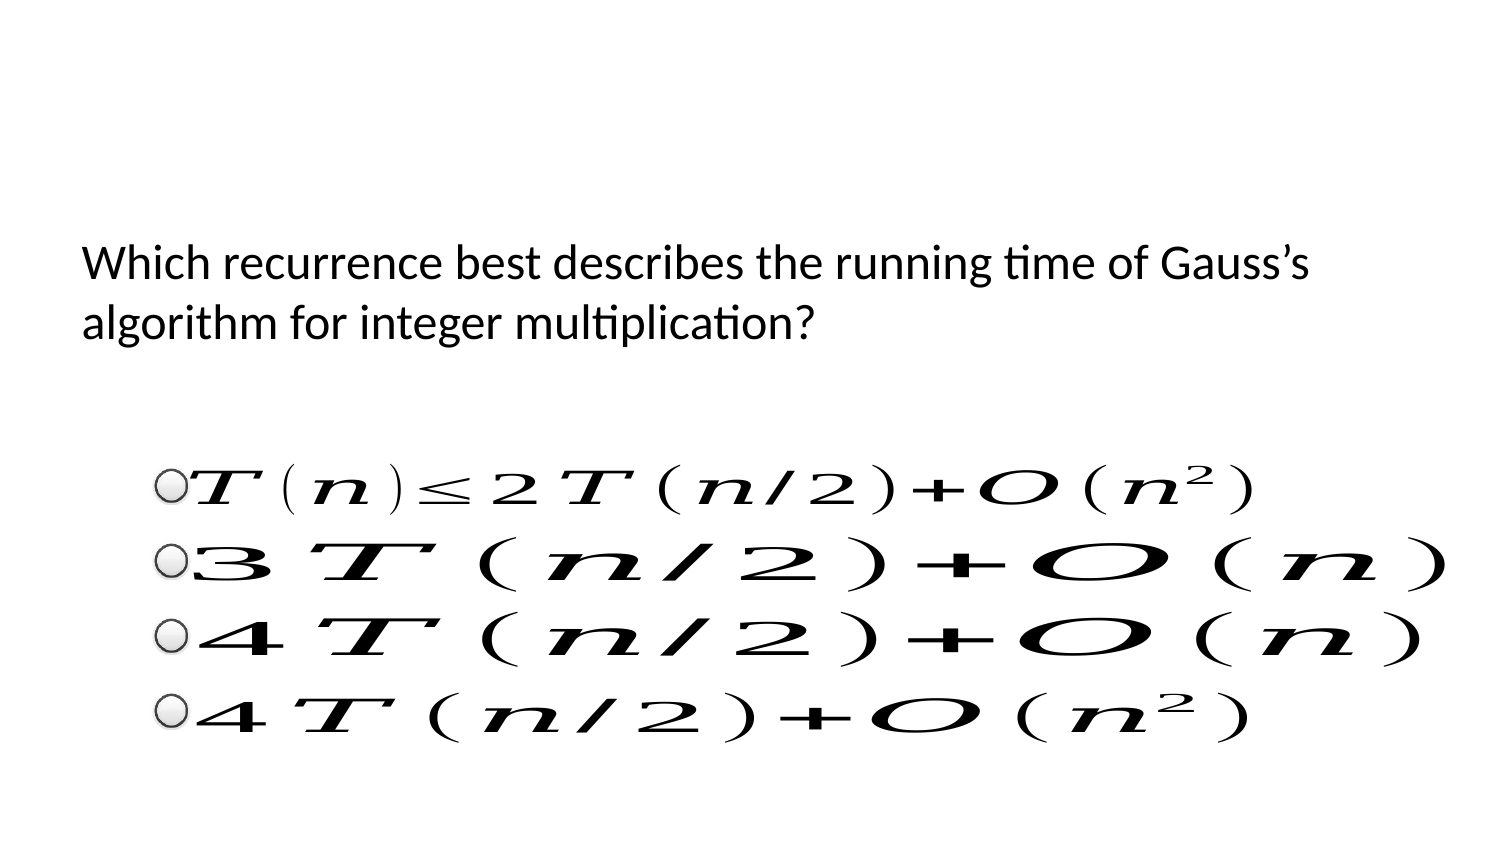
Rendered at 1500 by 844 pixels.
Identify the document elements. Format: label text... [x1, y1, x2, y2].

picture [150, 464, 192, 507]
picture [150, 539, 192, 582]
picture [150, 614, 192, 657]
picture [150, 689, 192, 732]
text_box Which recurrence best describes the running time of Gauss’s algorithm for integer multiplication? [66, 221, 1439, 357]
